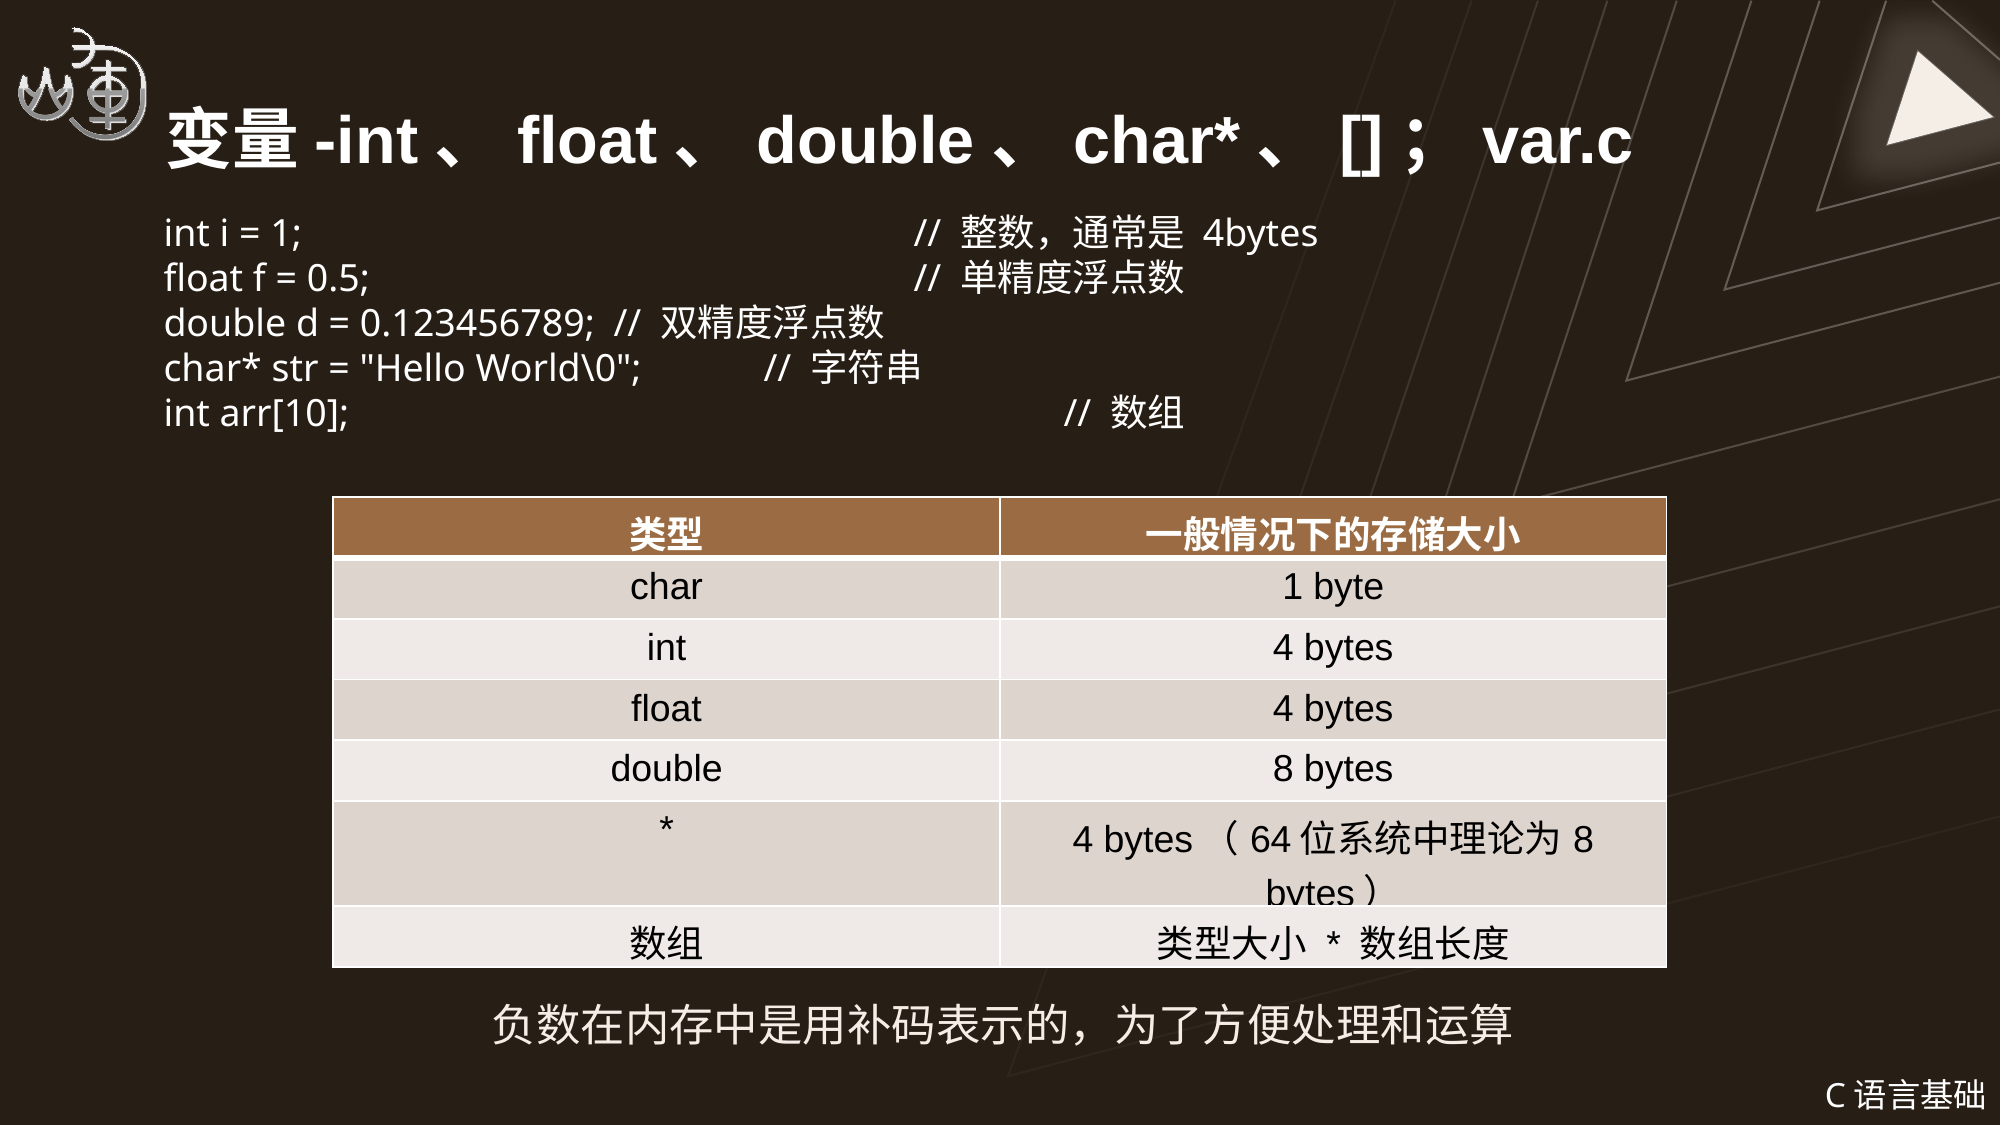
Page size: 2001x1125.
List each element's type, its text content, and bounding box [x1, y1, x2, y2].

table_cell float [334, 680, 999, 739]
table_cell char [334, 561, 999, 618]
table_cell 1 byte [1001, 561, 1666, 618]
table_cell 4 bytes [1001, 620, 1666, 679]
table_cell * [334, 802, 999, 905]
picture [16, 22, 149, 155]
table_cell 8 bytes [1001, 741, 1666, 800]
table_cell double [334, 741, 999, 800]
table_cell 类型大小 * 数组长度 [1001, 907, 1666, 966]
table_cell 数组 [334, 907, 999, 966]
table_header 类型 [334, 498, 999, 555]
title 变量-int、float、double、char*、[]；var.c [165, 59, 1886, 178]
table_cell 4 bytes（64位系统中理论为8 bytes） [1001, 802, 1666, 905]
table_header 一般情况下的存储大小 [1001, 498, 1666, 555]
table_cell int [334, 620, 999, 679]
text_box 负数在内存中是用补码表示的，为了方便处理和运算 [165, 983, 1842, 1055]
text_box C语言基础 [1824, 1054, 2000, 1125]
table_cell 4 bytes [1001, 680, 1666, 739]
text_box int i = 1; // 整数，通常是 4bytes float f = 0.5; // 单精度浮点数 double d = 0.123456789; // 双精度浮点数 char* str = "Hello World\0"; // 字符串 int arr[10]; // 数组 [148, 202, 1825, 442]
